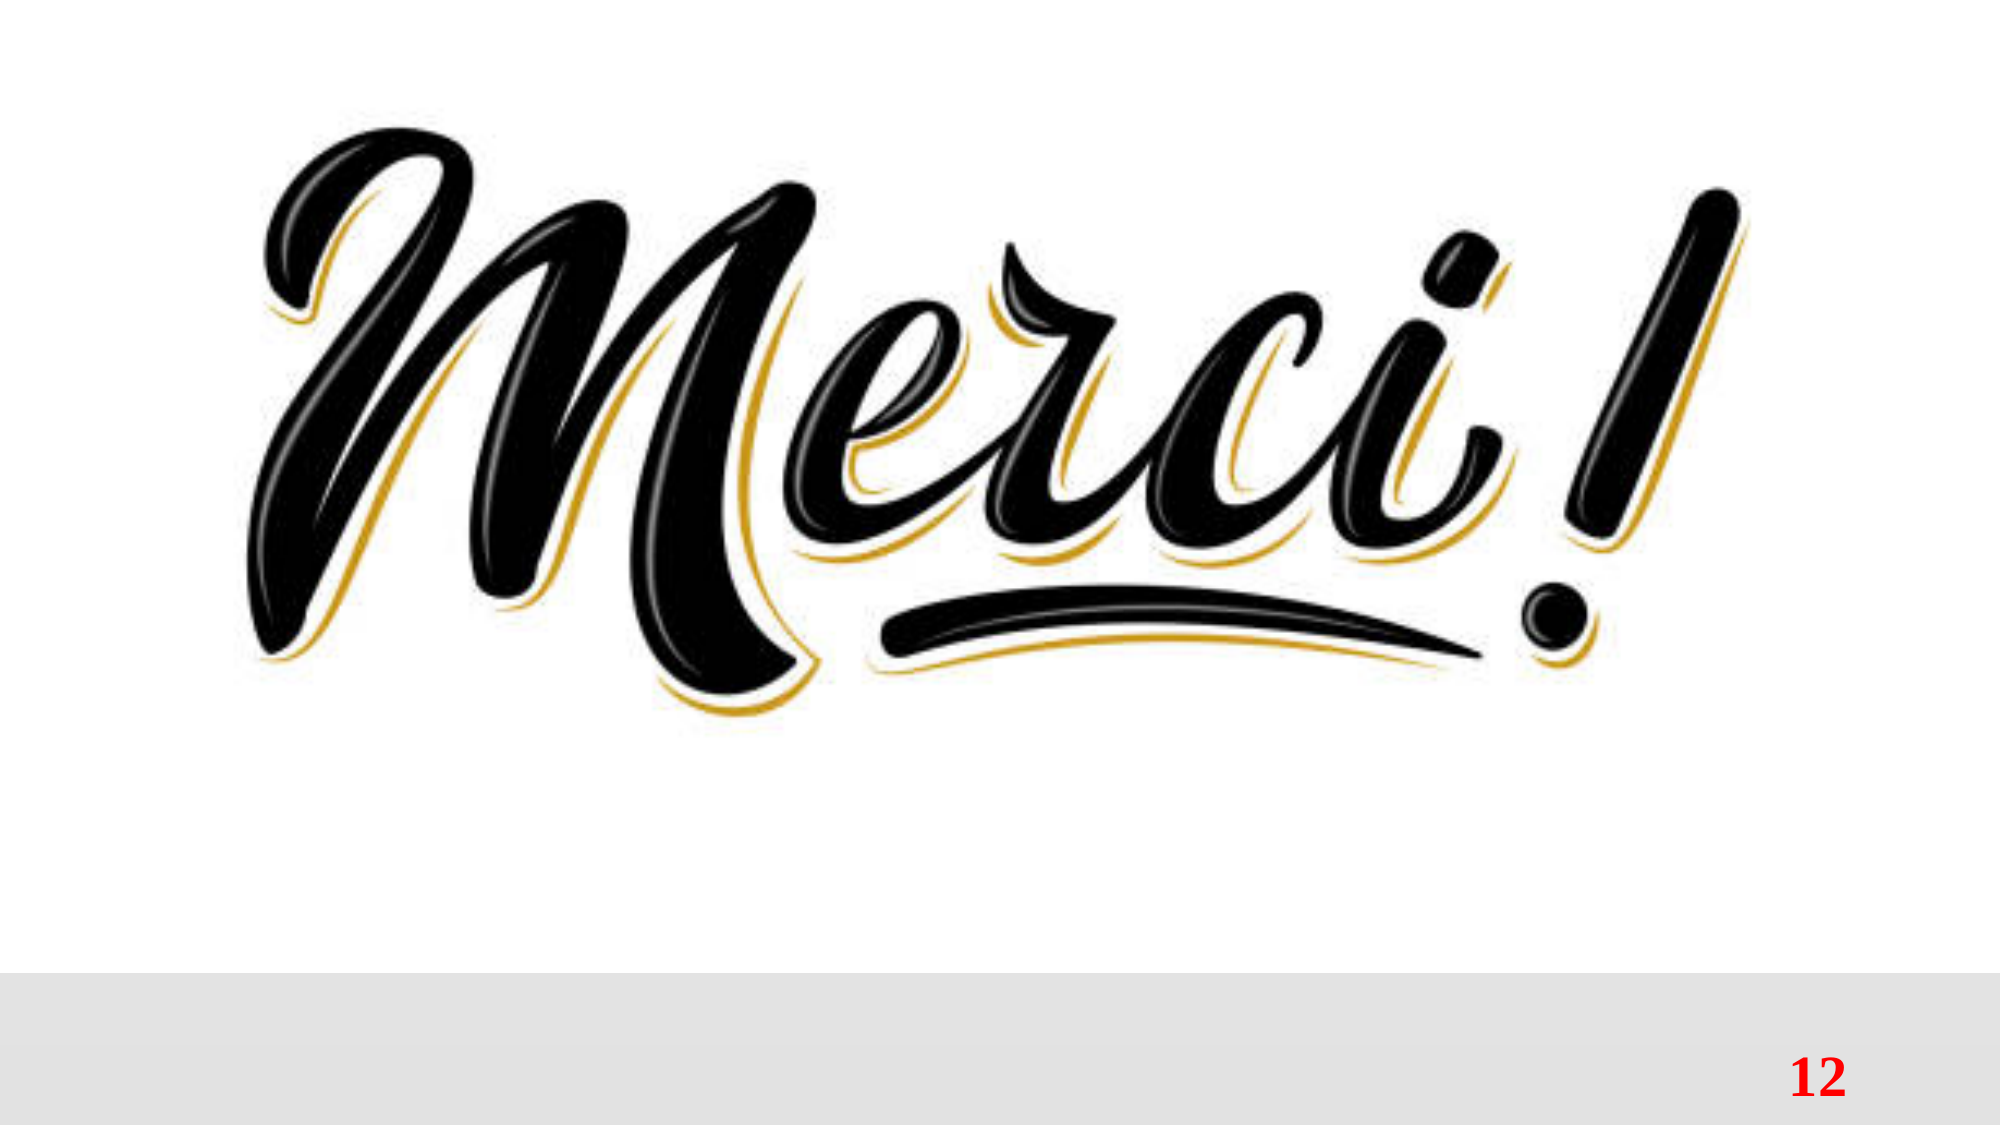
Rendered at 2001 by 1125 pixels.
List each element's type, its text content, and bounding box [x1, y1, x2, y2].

picture [0, 0, 2000, 973]
slide_number 12 [1412, 1042, 1863, 1103]
